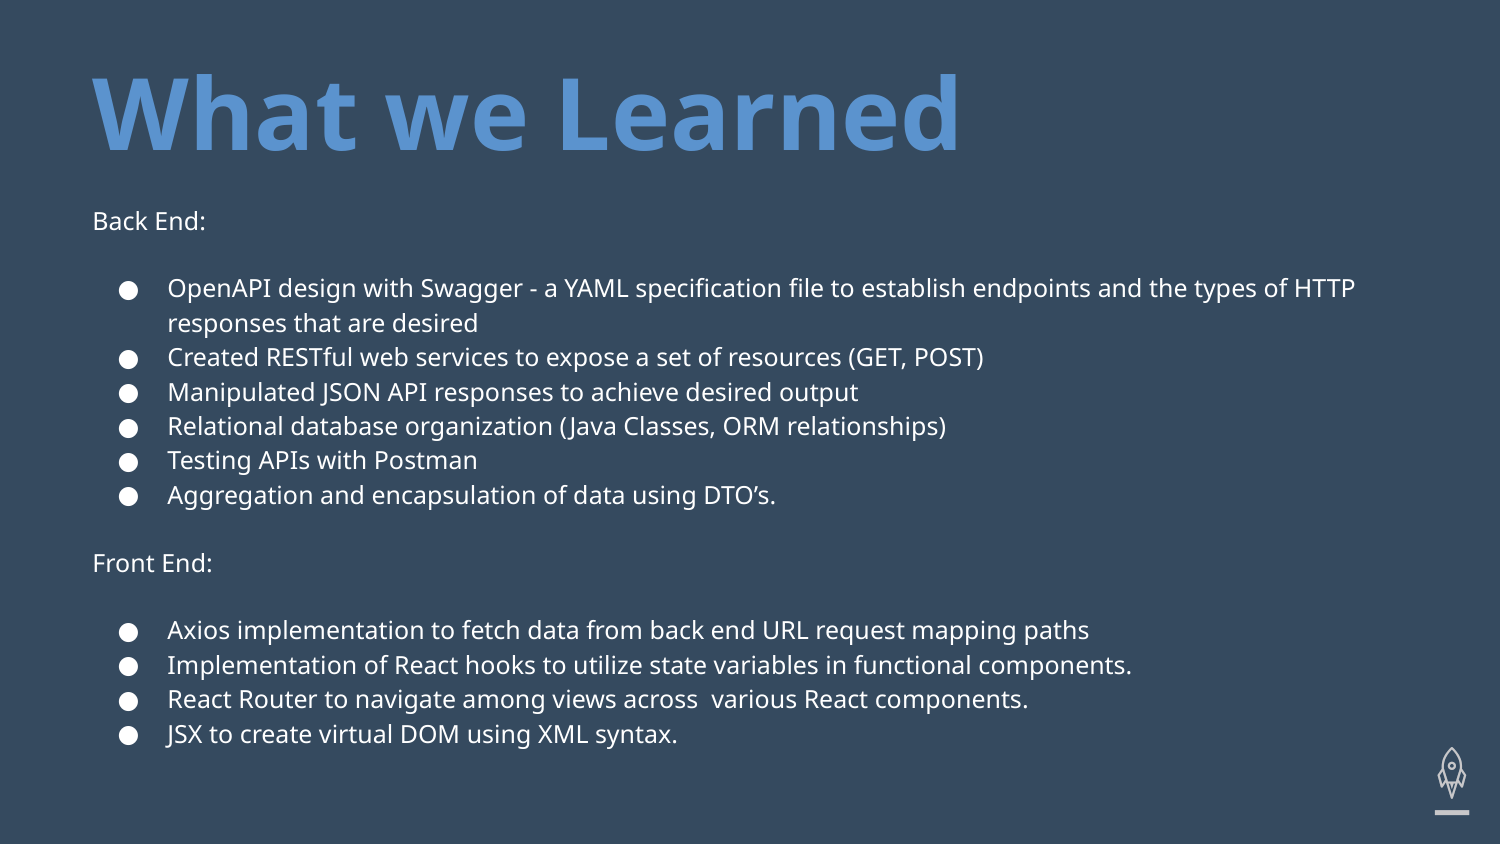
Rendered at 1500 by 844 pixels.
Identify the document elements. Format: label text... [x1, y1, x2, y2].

title What we Learned [77, 53, 1427, 185]
list Back End: OpenAPI design with Swagger - a YAML specification file to establish endpoints and the types of HTTP responses that are desired Created RESTful web services to expose a set of resources (GET, POST) Manipulated JSON API responses to achieve desired output Relational database organization (Java Classes, ORM relationships) Testing APIs with Postman Aggregation and encapsulation of data using DTO’s. Front End: Axios implementation to fetch data from back end URL request mapping paths Implementation of React hooks to utilize state variables in functional components. React Router to navigate among views across various React components. JSX to create virtual DOM using XML syntax. [77, 185, 1427, 844]
picture [1427, 739, 1494, 823]
